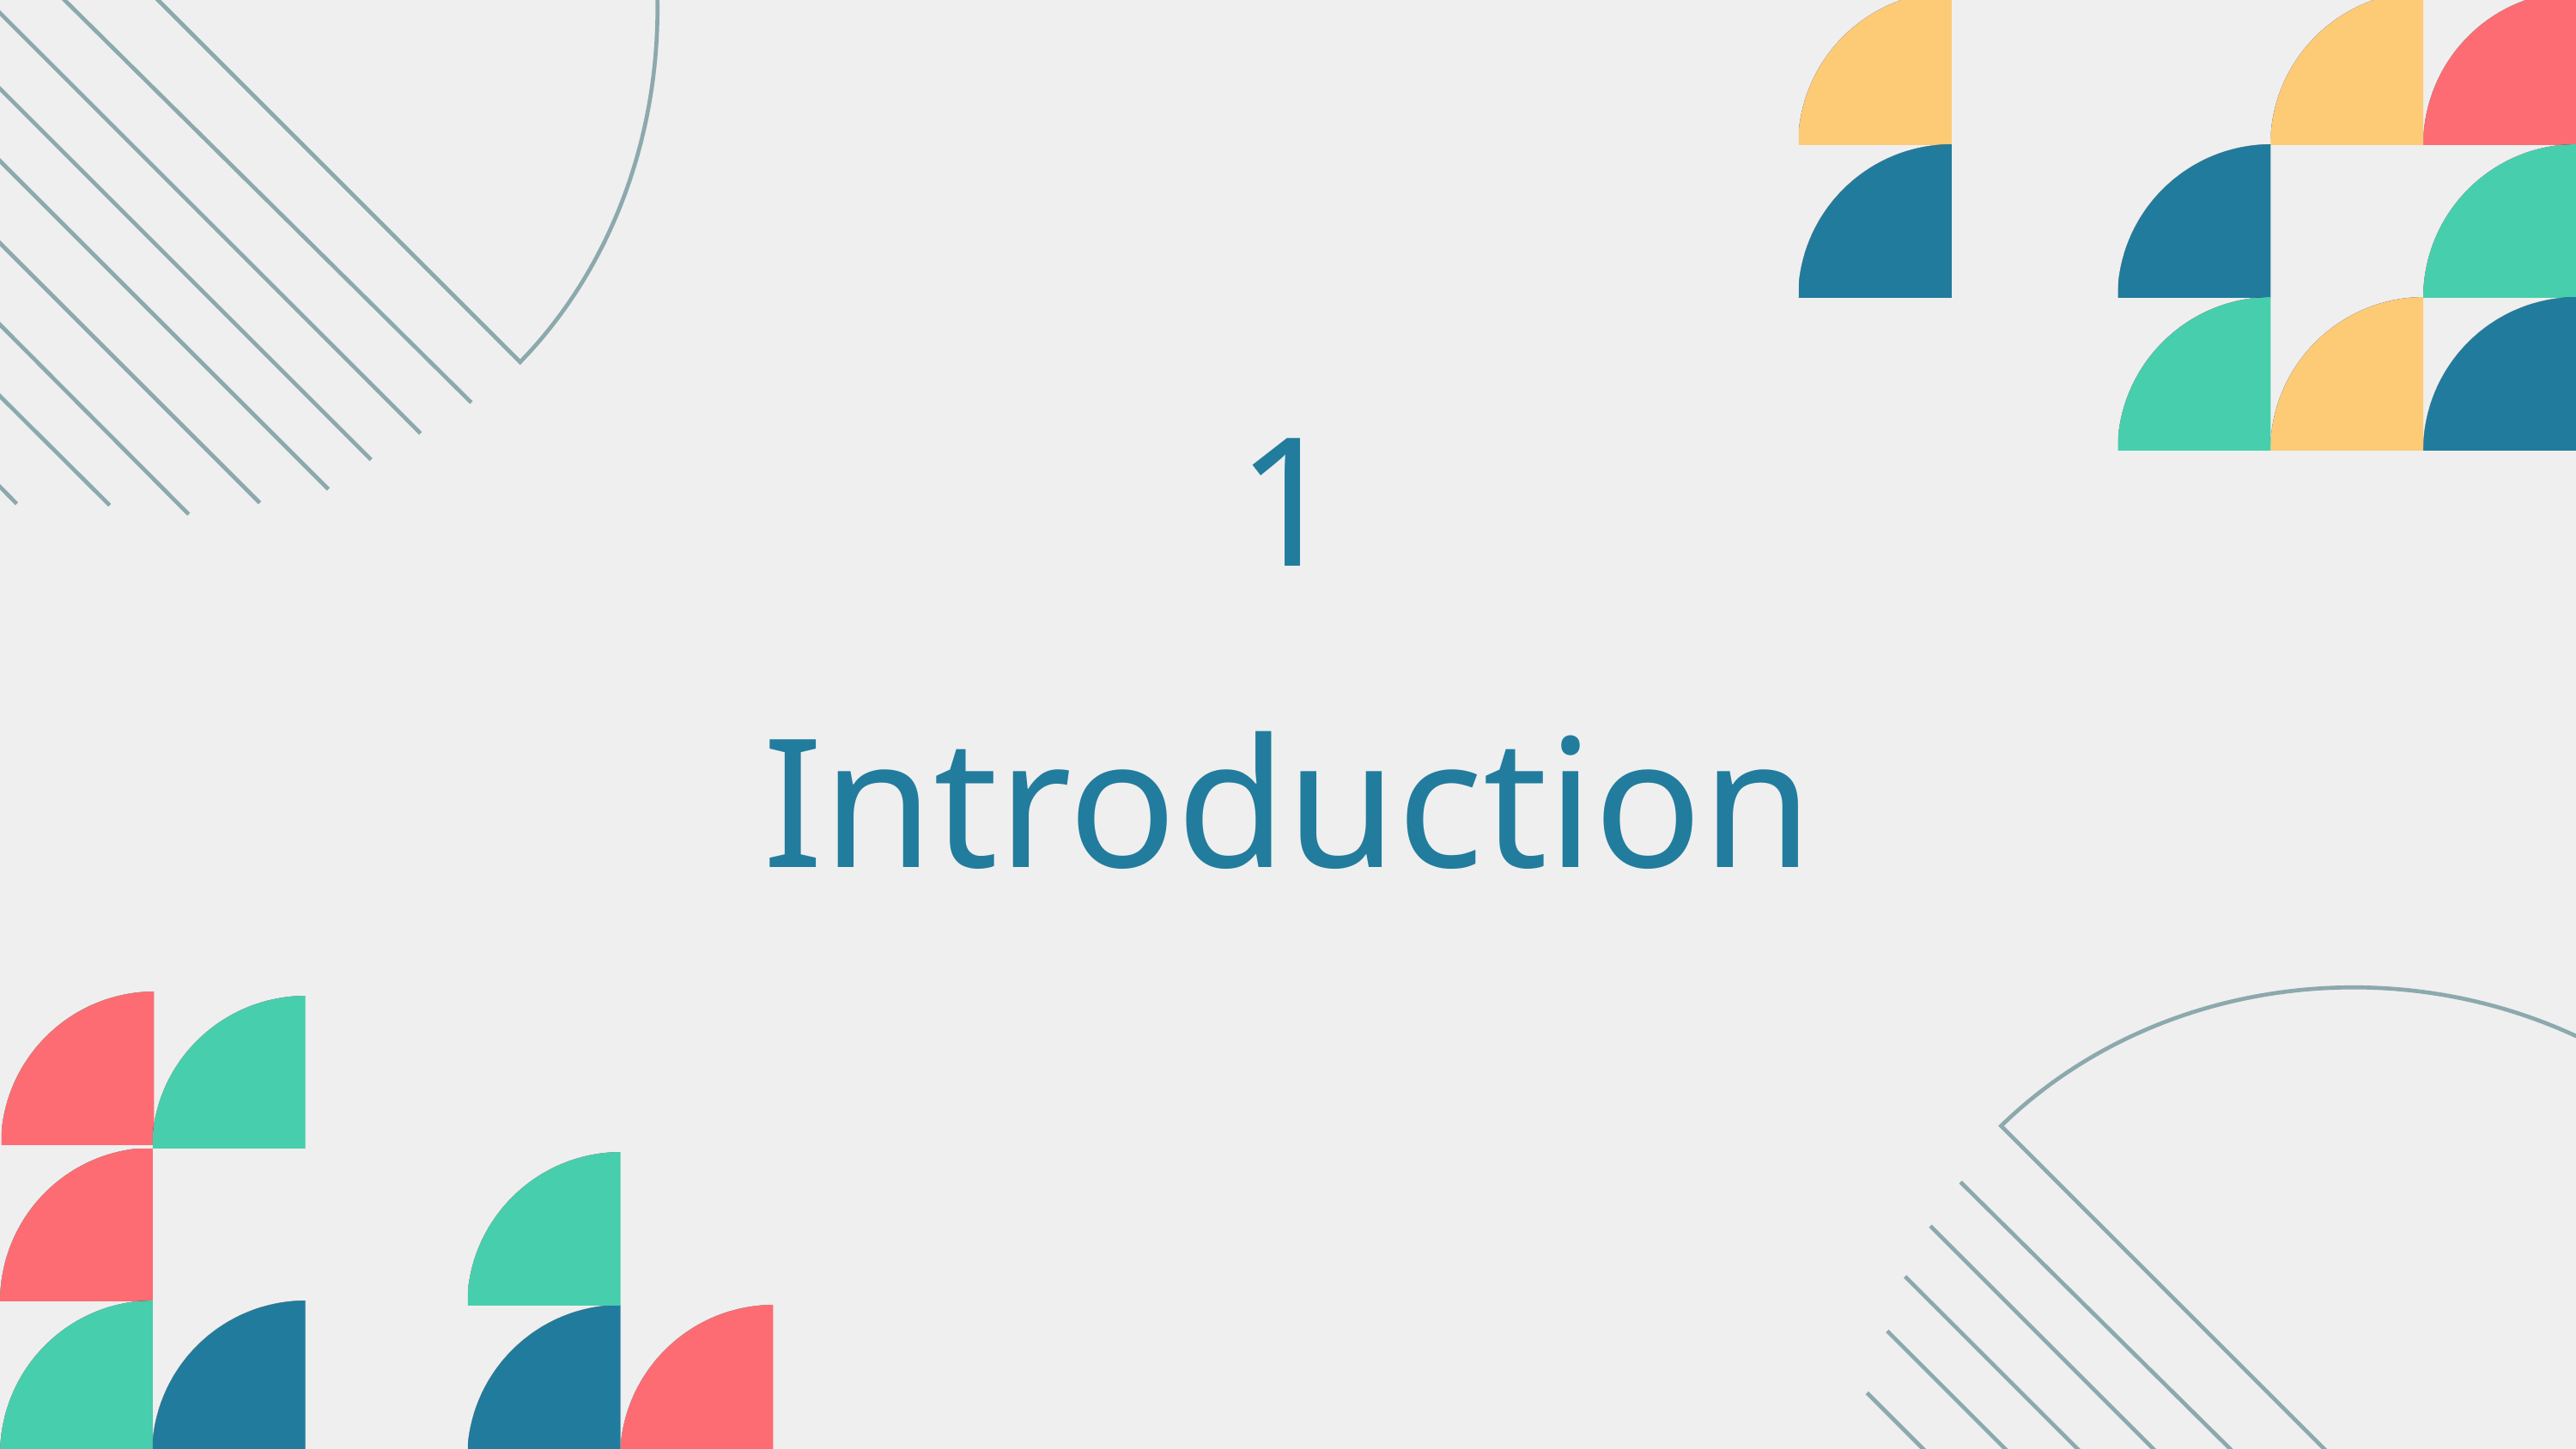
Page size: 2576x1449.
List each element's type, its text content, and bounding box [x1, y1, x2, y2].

text_box [2424, 297, 2576, 451]
text_box [2270, 0, 2424, 145]
text_box [1, 991, 155, 1145]
text_box [152, 996, 306, 1149]
text_box [0, 1149, 153, 1300]
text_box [0, 0, 851, 67]
text_box [467, 1306, 620, 1449]
text_box [2117, 144, 2271, 297]
text_box [467, 1152, 621, 1306]
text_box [2025, 1066, 2576, 1449]
text_box Introduction [381, 724, 2195, 903]
text_box [2424, 0, 2576, 144]
text_box [2423, 144, 2576, 297]
text_box [2271, 297, 2424, 451]
text_box 1 [381, 422, 2195, 603]
text_box [152, 1300, 306, 1449]
text_box [1798, 144, 1952, 298]
text_box [2117, 297, 2271, 451]
text_box [0, 1300, 152, 1449]
text_box [1798, 0, 1952, 144]
text_box [620, 1305, 774, 1449]
